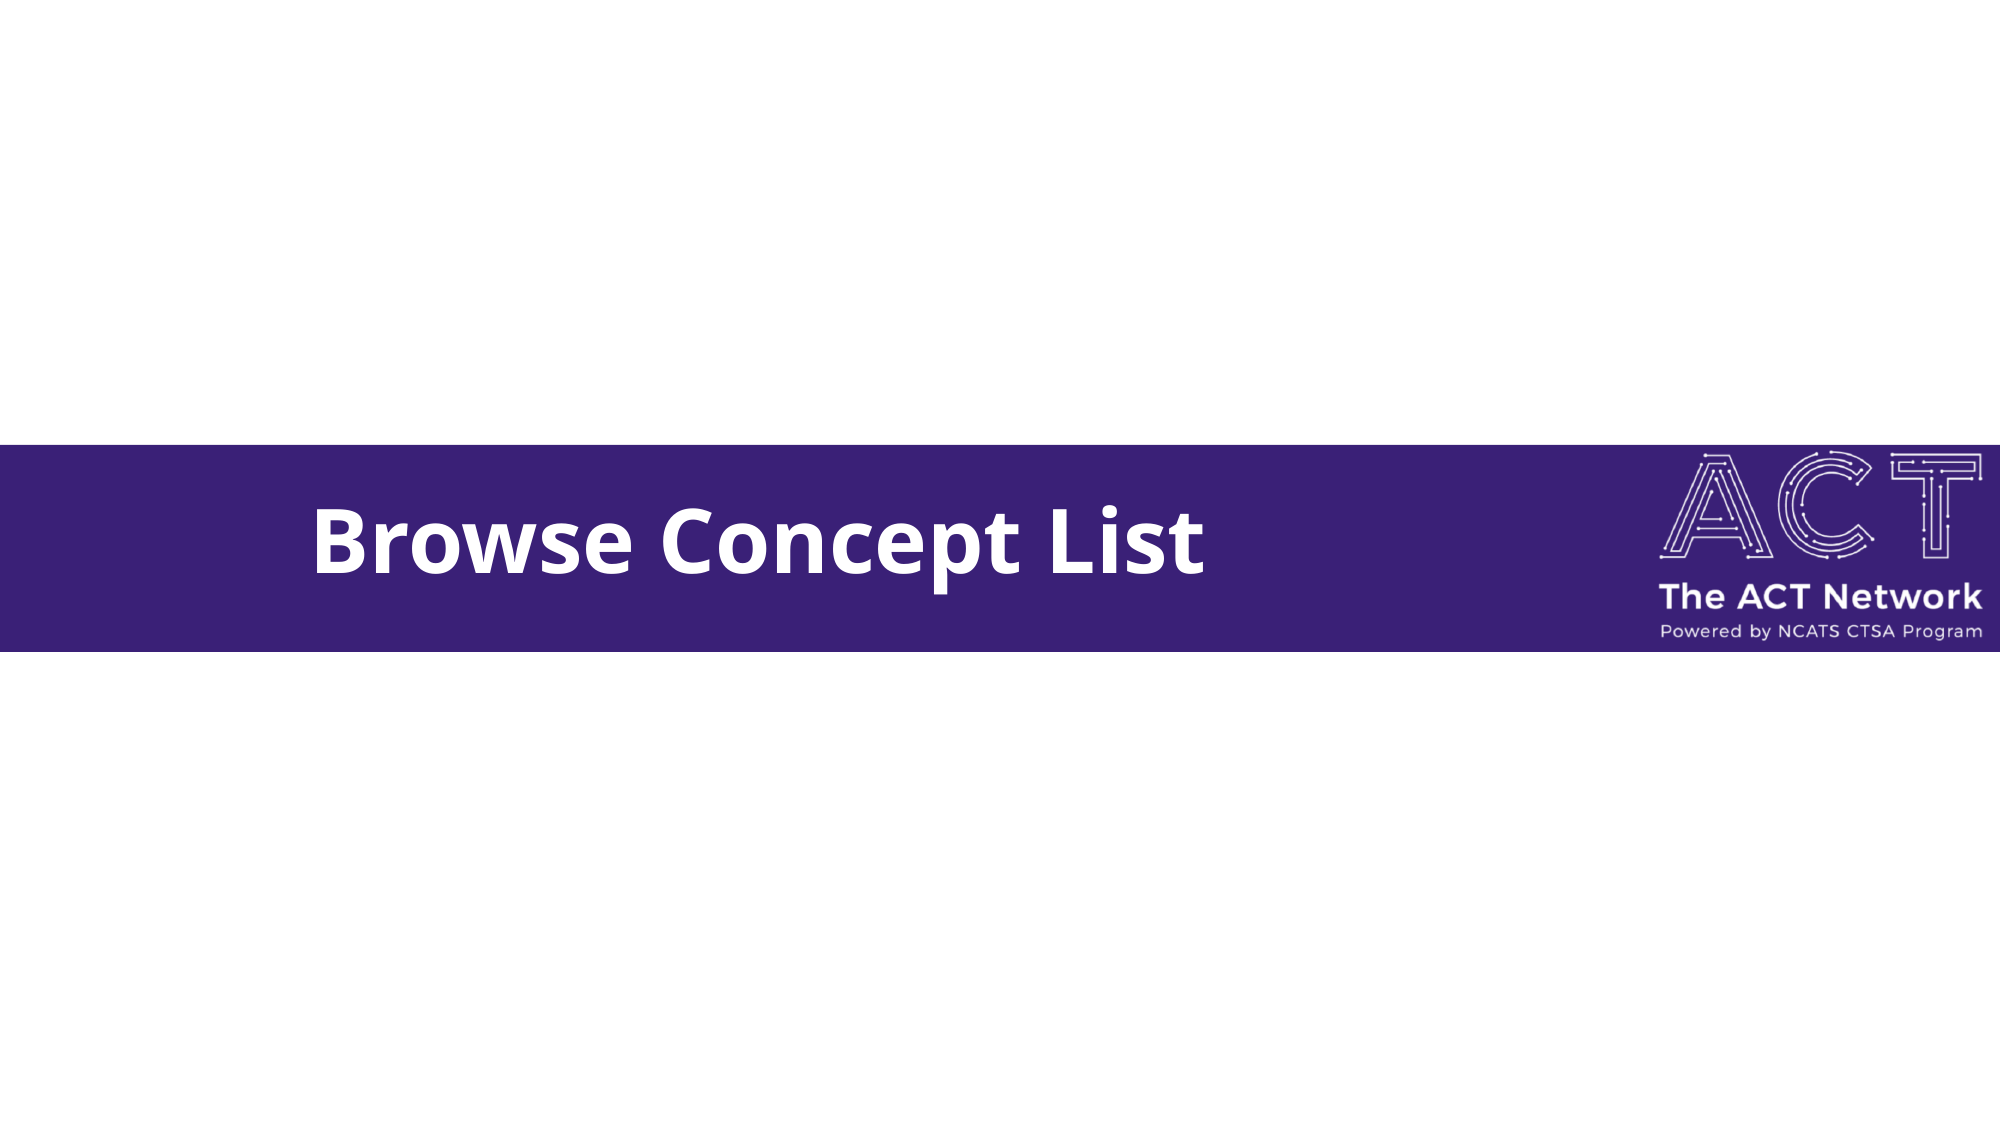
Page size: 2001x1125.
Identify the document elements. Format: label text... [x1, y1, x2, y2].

picture [1650, 442, 1988, 646]
title Browse Concept List [33, 487, 1484, 600]
